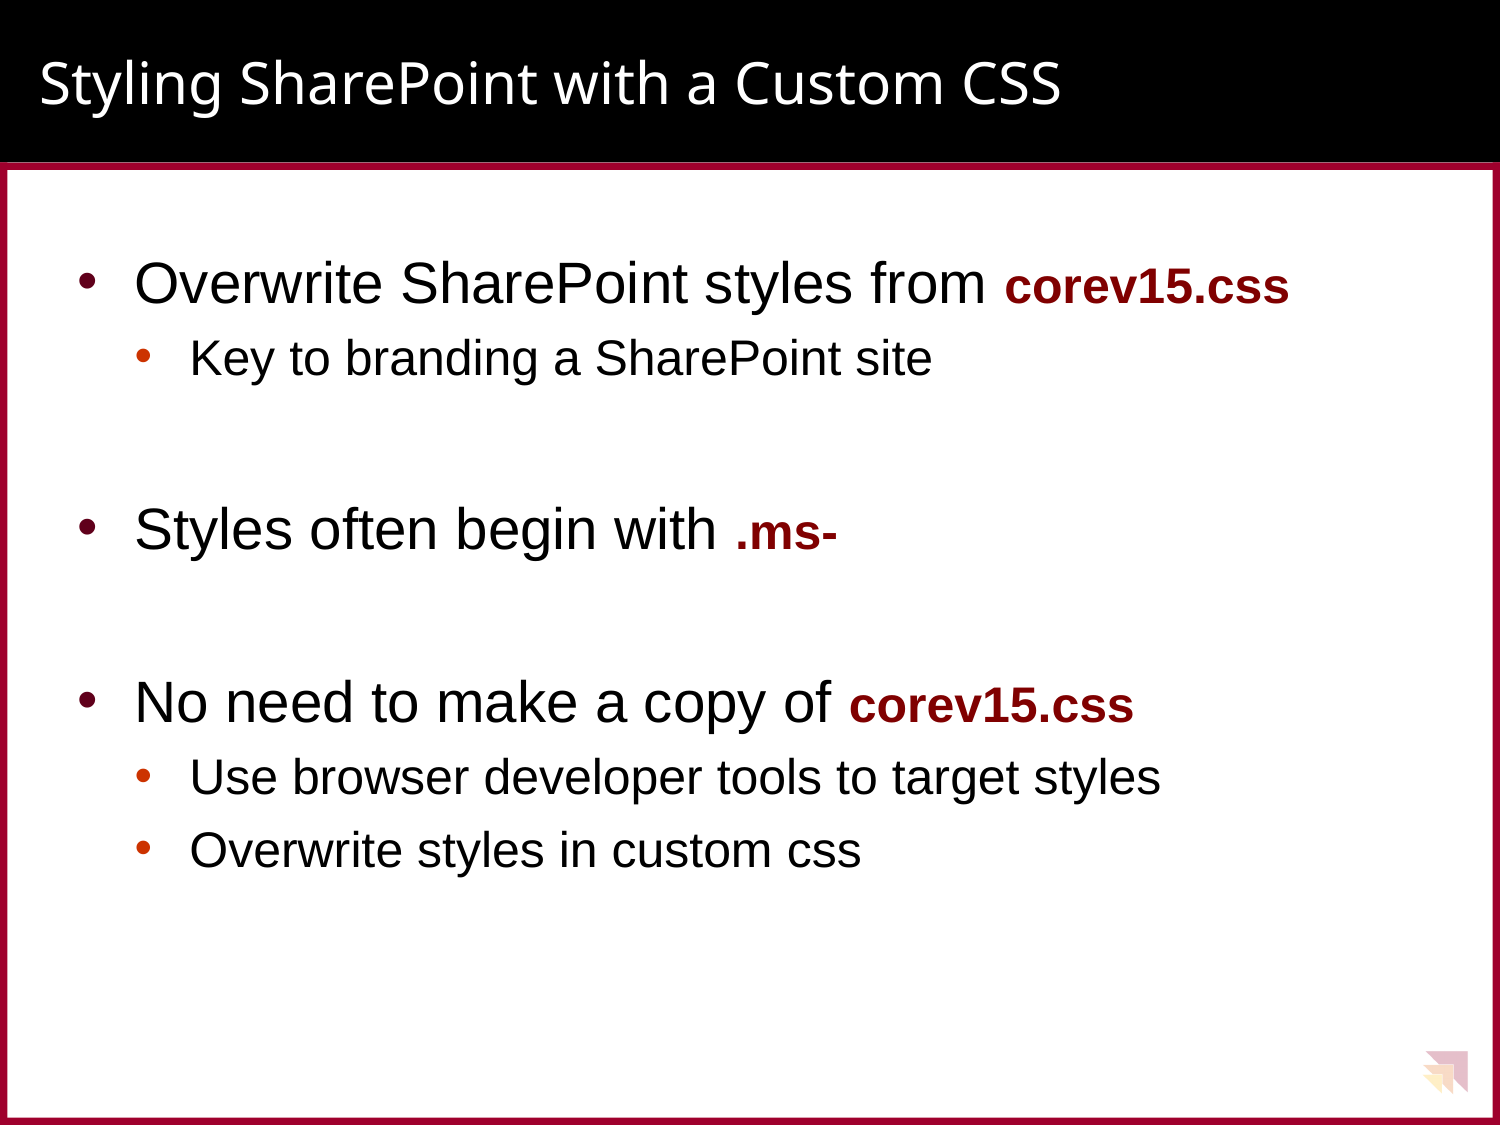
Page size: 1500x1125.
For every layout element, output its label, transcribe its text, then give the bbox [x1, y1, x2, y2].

title Styling SharePoint with a Custom CSS [24, 12, 1438, 150]
list Overwrite SharePoint styles from corev15.css Key to branding a SharePoint site Styles often begin with .ms- No need to make a copy of corev15.css Use browser developer tools to target styles Overwrite styles in custom css [62, 237, 1438, 1088]
